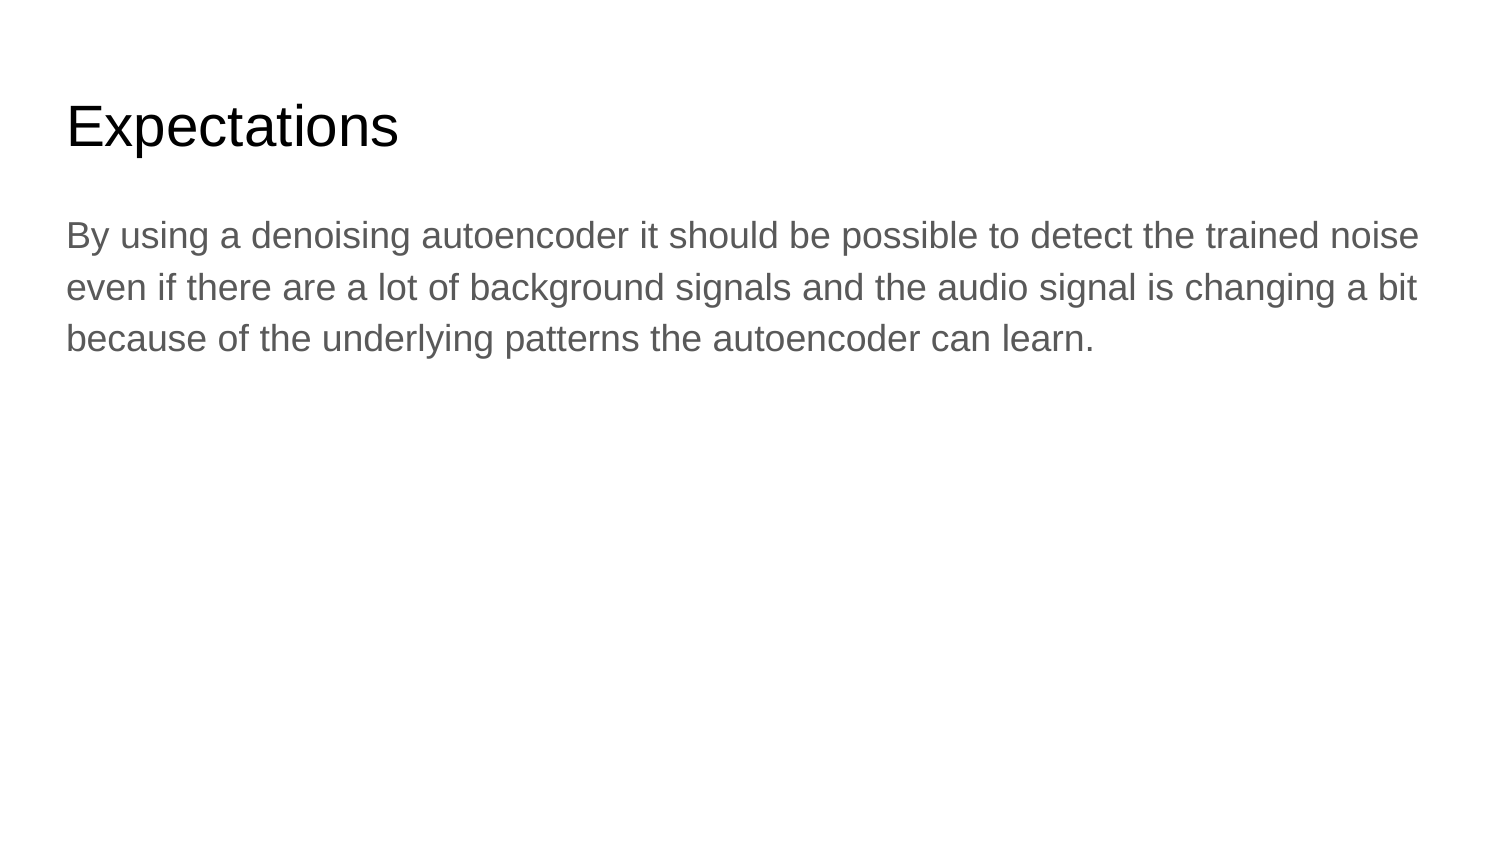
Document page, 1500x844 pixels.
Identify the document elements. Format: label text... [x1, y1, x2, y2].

list By using a denoising autoencoder it should be possible to detect the trained noise even if there are a lot of background signals and the audio signal is changing a bit because of the underlying patterns the autoencoder can learn. [51, 189, 1449, 750]
title Expectations [51, 72, 1449, 167]
